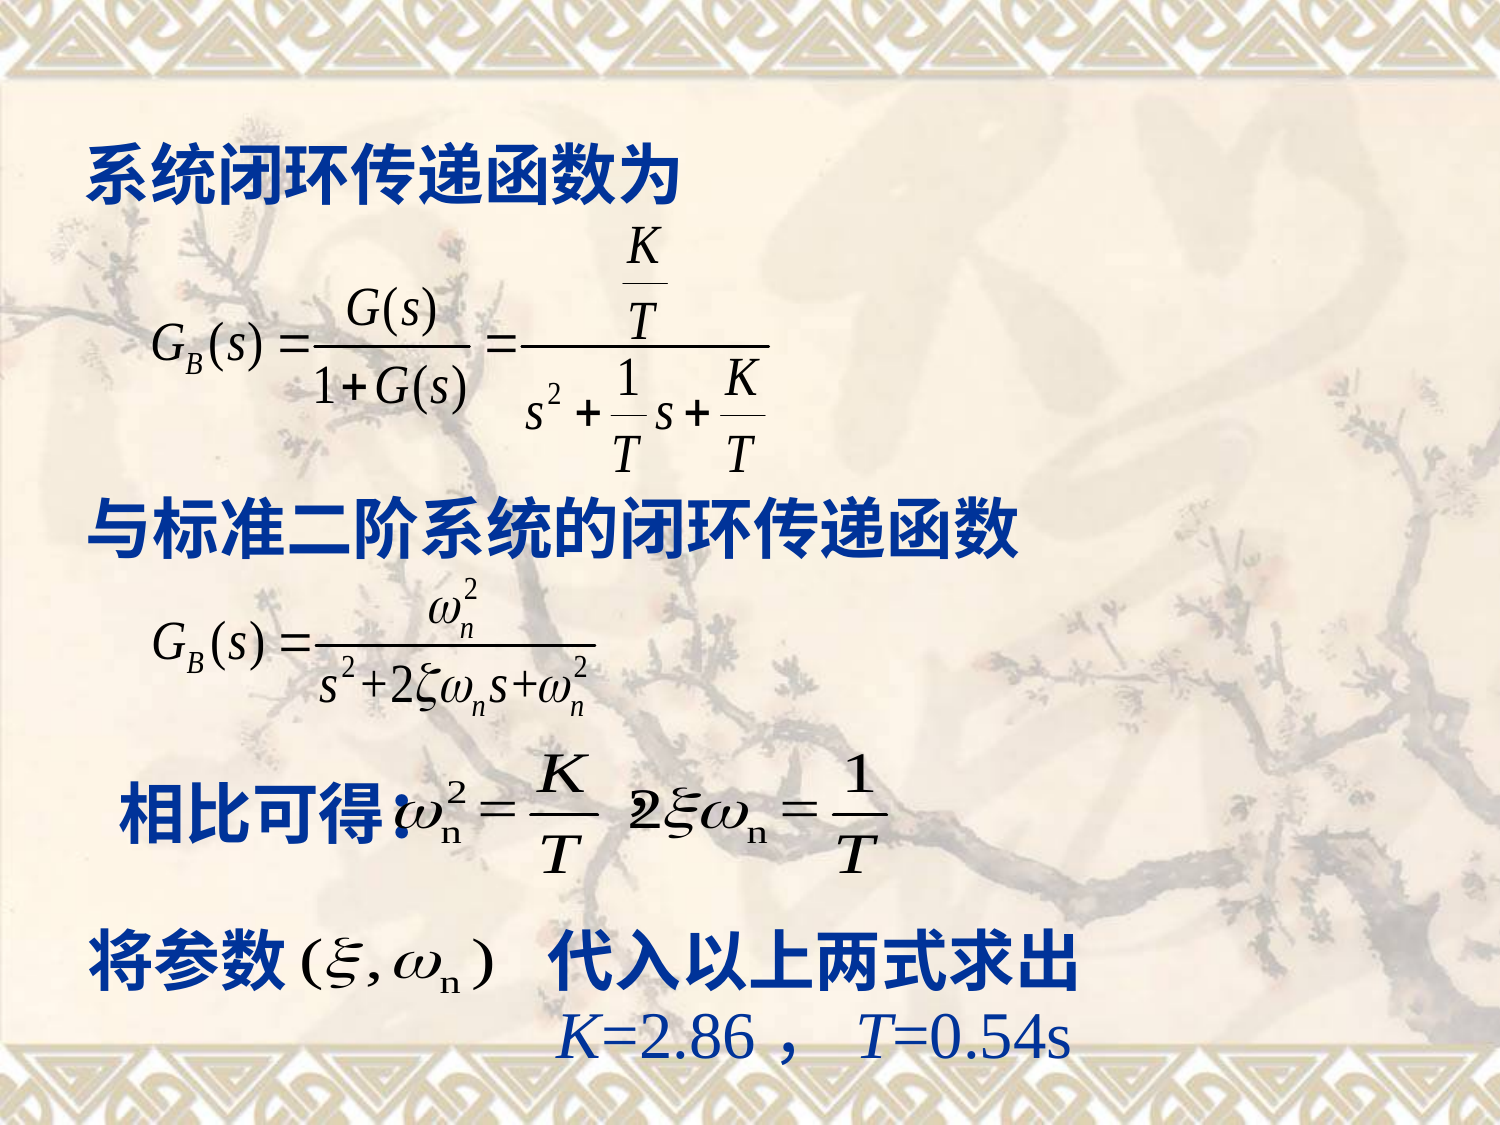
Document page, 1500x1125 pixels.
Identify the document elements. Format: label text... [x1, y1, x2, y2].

picture [0, 0, 1500, 1125]
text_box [144, 207, 781, 485]
text_box 系统闭环传递函数为 [68, 125, 700, 221]
text_box K=2.86，T=0.54s [407, 984, 1223, 1079]
slide_number [1074, 1024, 1451, 1103]
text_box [76, 738, 904, 887]
text_box 代入以上两式求出 [511, 911, 1223, 984]
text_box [64, 910, 510, 1008]
text_box 与标准二阶系统的闭环传递函数 [70, 479, 1036, 575]
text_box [145, 562, 607, 729]
